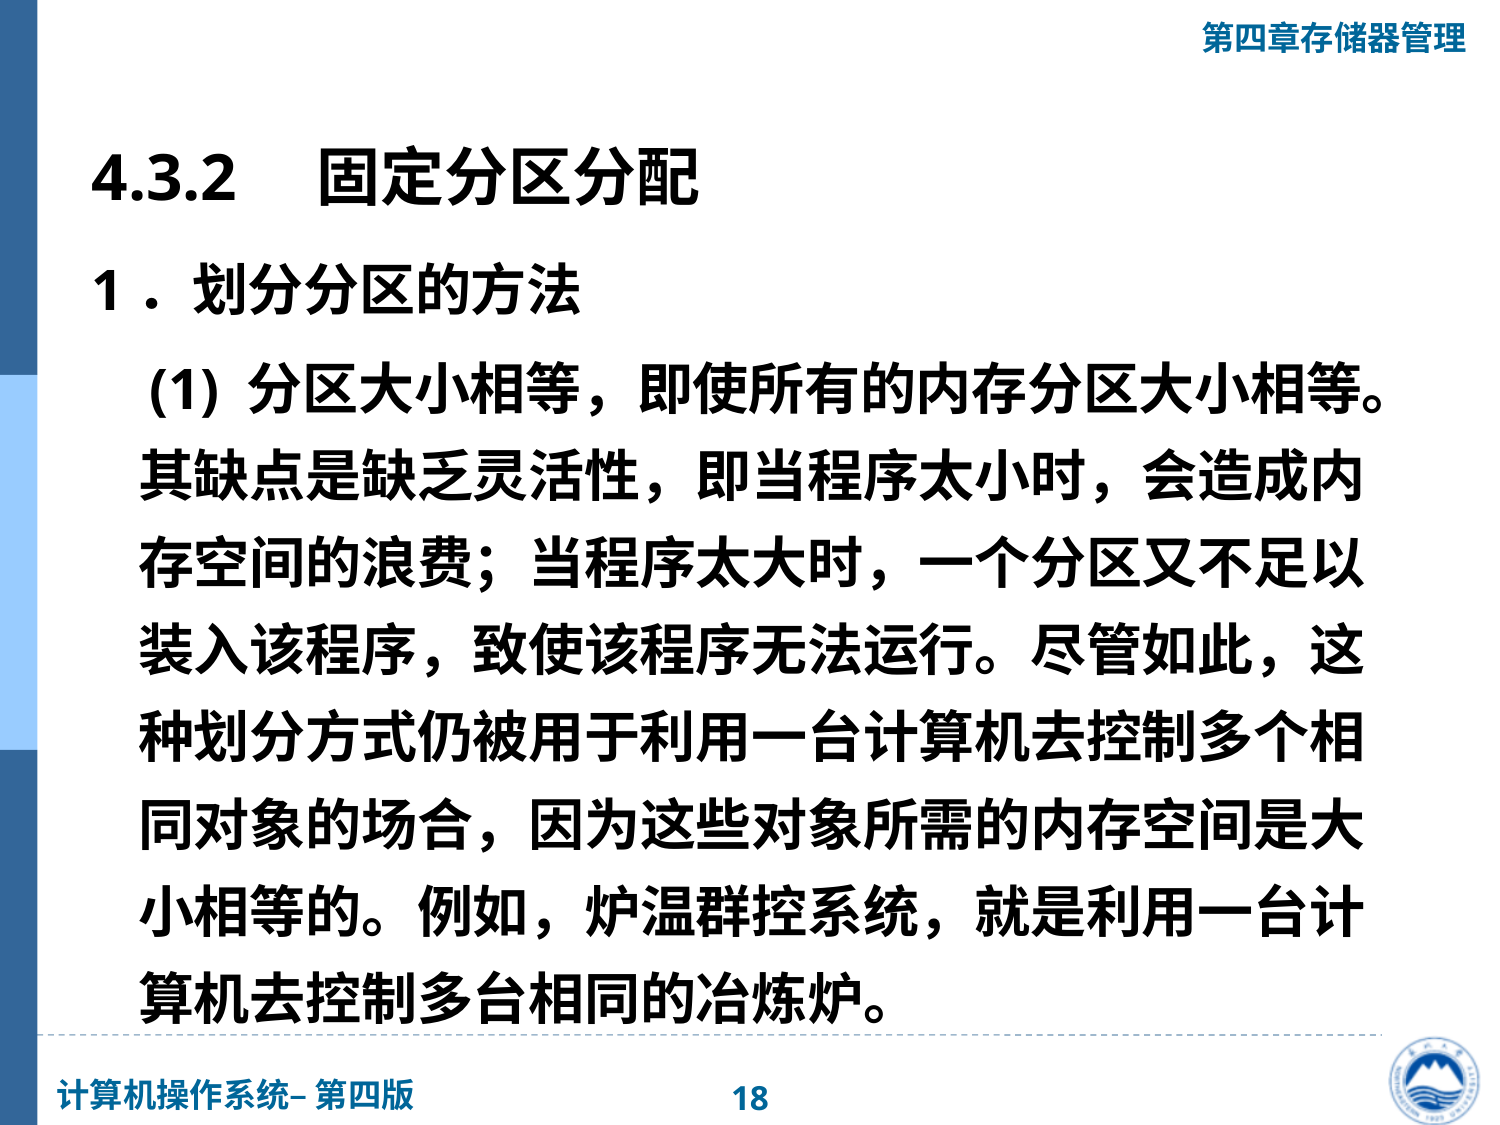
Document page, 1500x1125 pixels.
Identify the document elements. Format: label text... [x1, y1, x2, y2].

list 4.3.2 固定分区分配 1．划分分区的方法 (1) 分区大小相等，即使所有的内存分区大小相等。其缺点是缺乏灵活性，即当程序太小时，会造成内存空间的浪费；当程序太大时，一个分区又不足以装入该程序，致使该程序无法运行。尽管如此，这种划分方式仍被用于利用一台计算机去控制多个相同对象的场合，因为这些对象所需的内存空间是大小相等的。例如，炉温群控系统，就是利用一台计算机去控制多台相同的冶炼炉。 [76, 113, 1424, 1047]
picture [1382, 1033, 1482, 1125]
